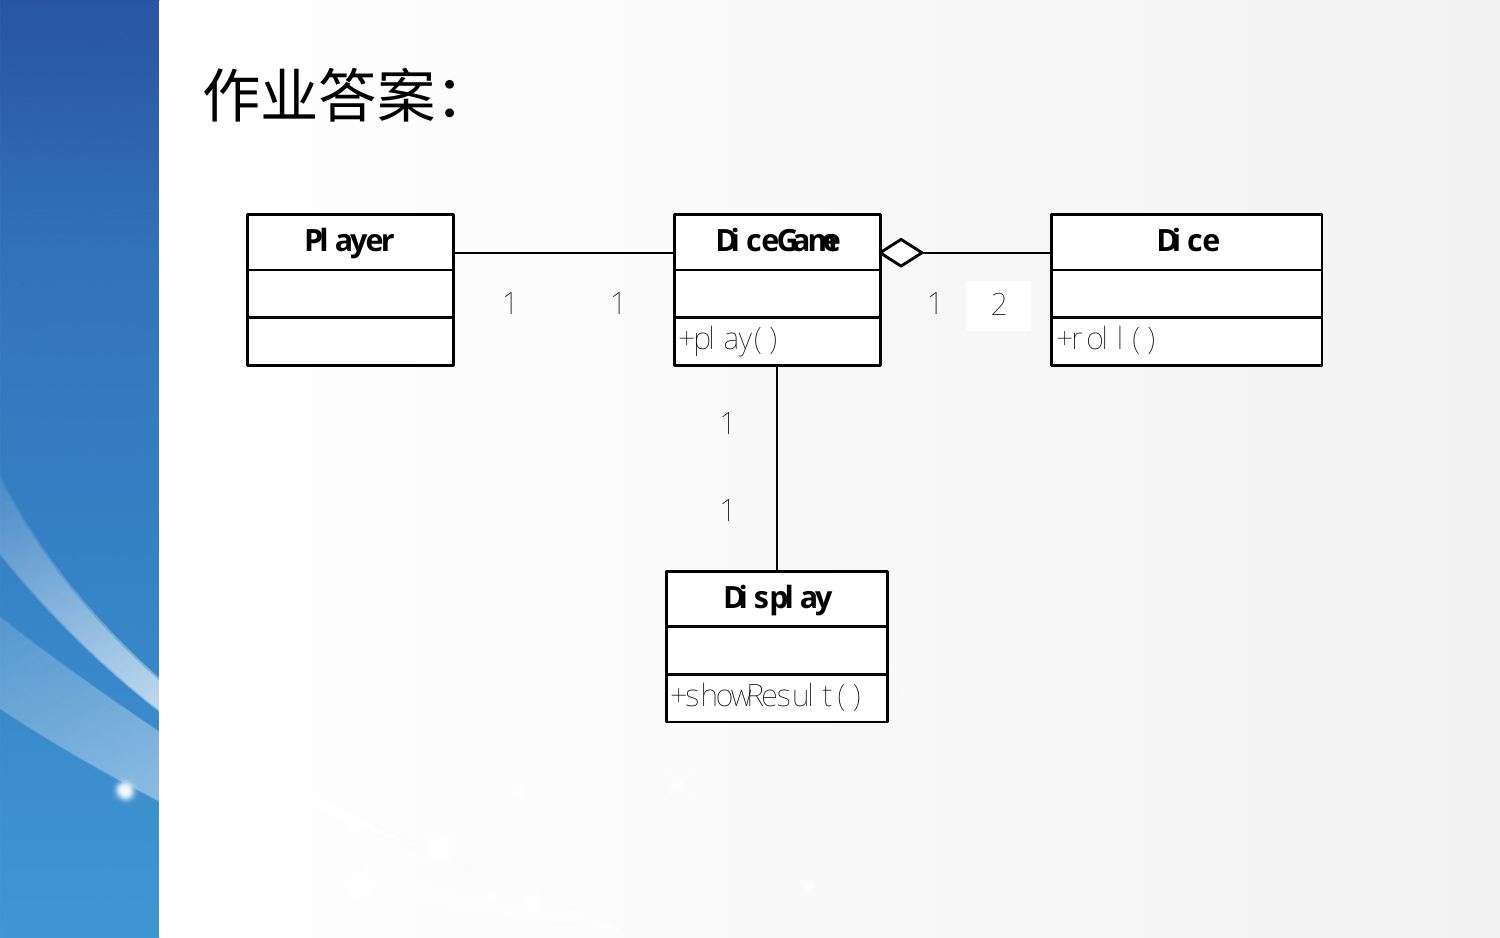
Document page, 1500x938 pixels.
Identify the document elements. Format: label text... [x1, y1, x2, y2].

text_box 作业答案： [187, 0, 1348, 155]
picture [0, 0, 1500, 938]
